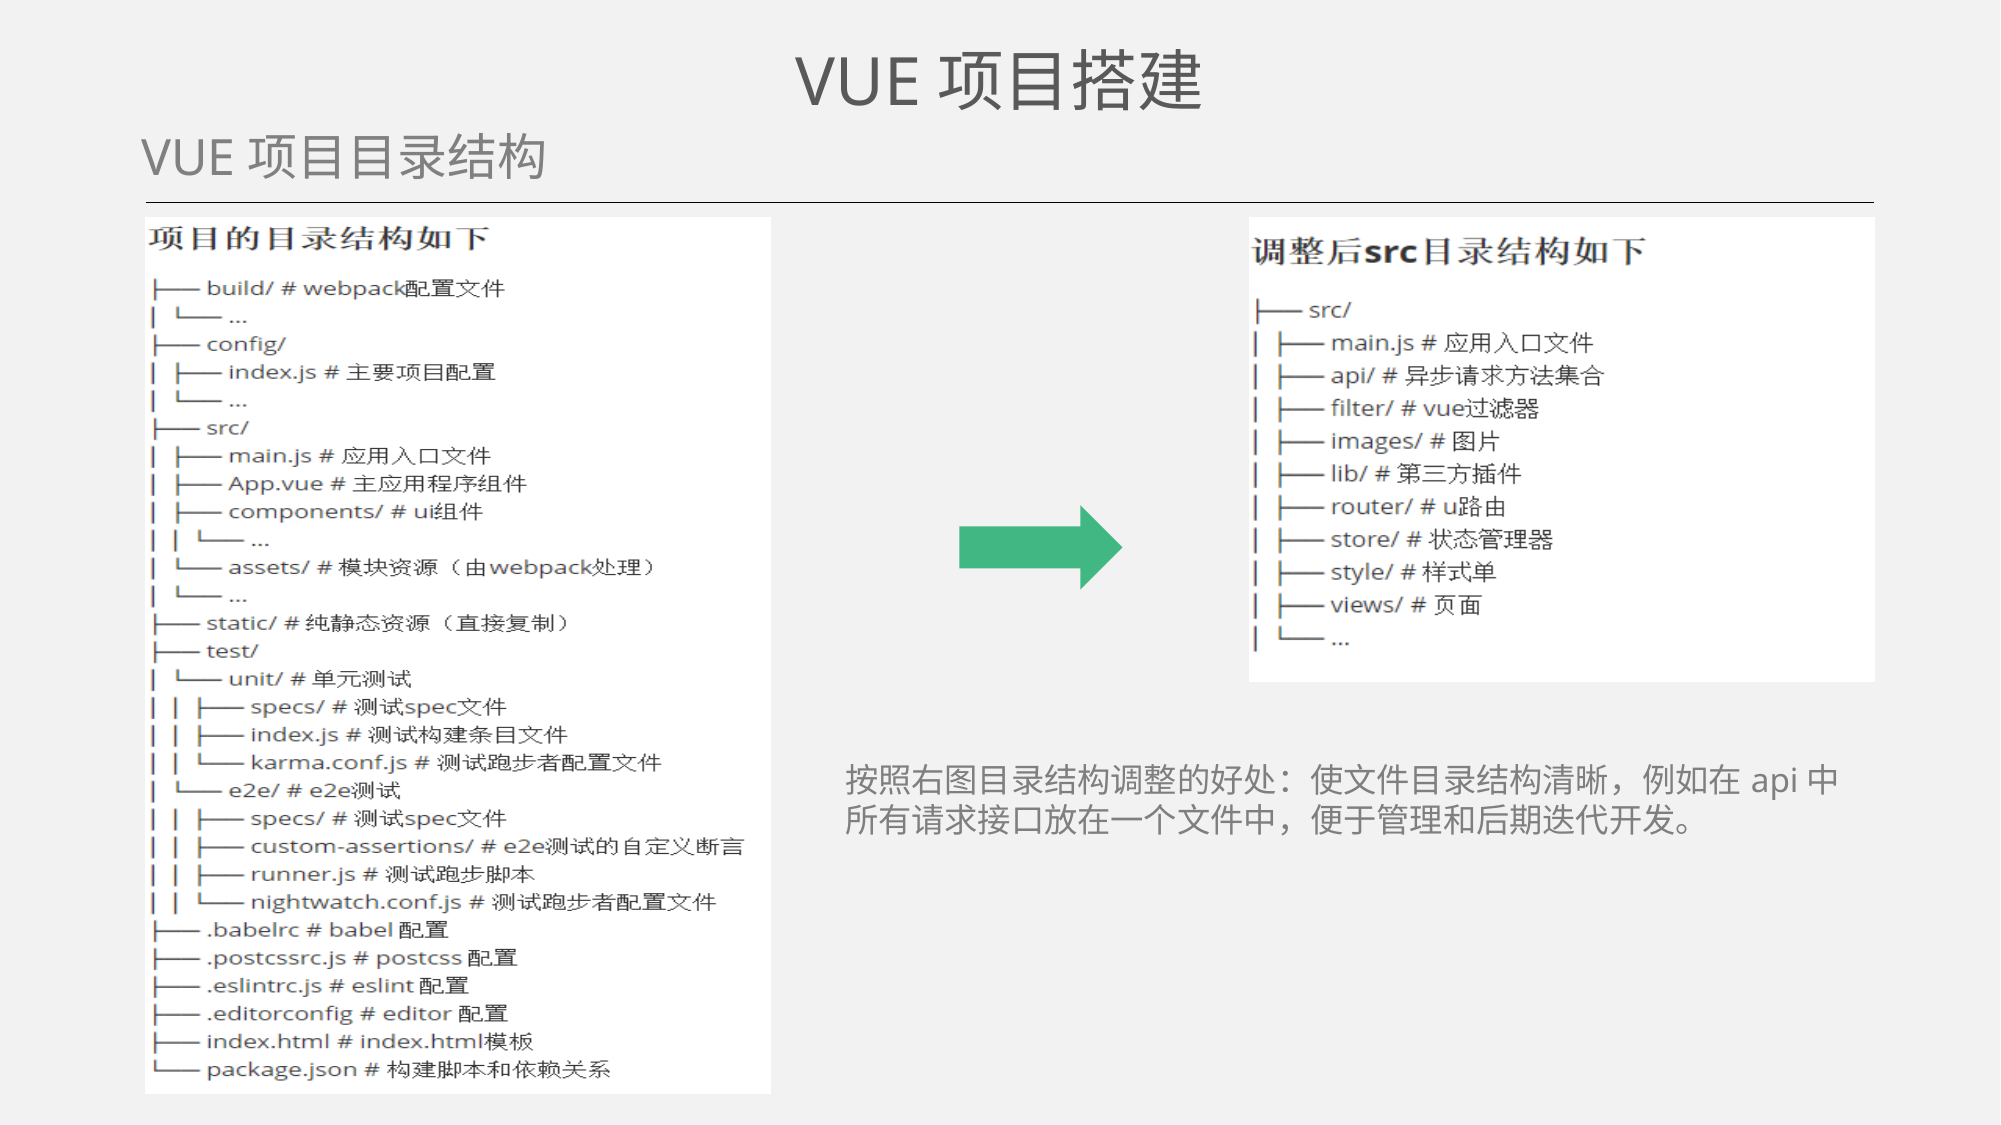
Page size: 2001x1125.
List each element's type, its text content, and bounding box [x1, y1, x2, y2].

text_box [959, 505, 1123, 590]
text_box VUE项目目录结构 [126, 117, 562, 193]
picture [145, 217, 771, 1094]
text_box VUE项目搭建 [780, 31, 1220, 127]
text_box 按照右图目录结构调整的好处：使文件目录结构清晰，例如在api中所有请求接口放在一个文件中，便于管理和后期迭代开发。 [830, 751, 1875, 847]
picture [1249, 217, 1875, 682]
